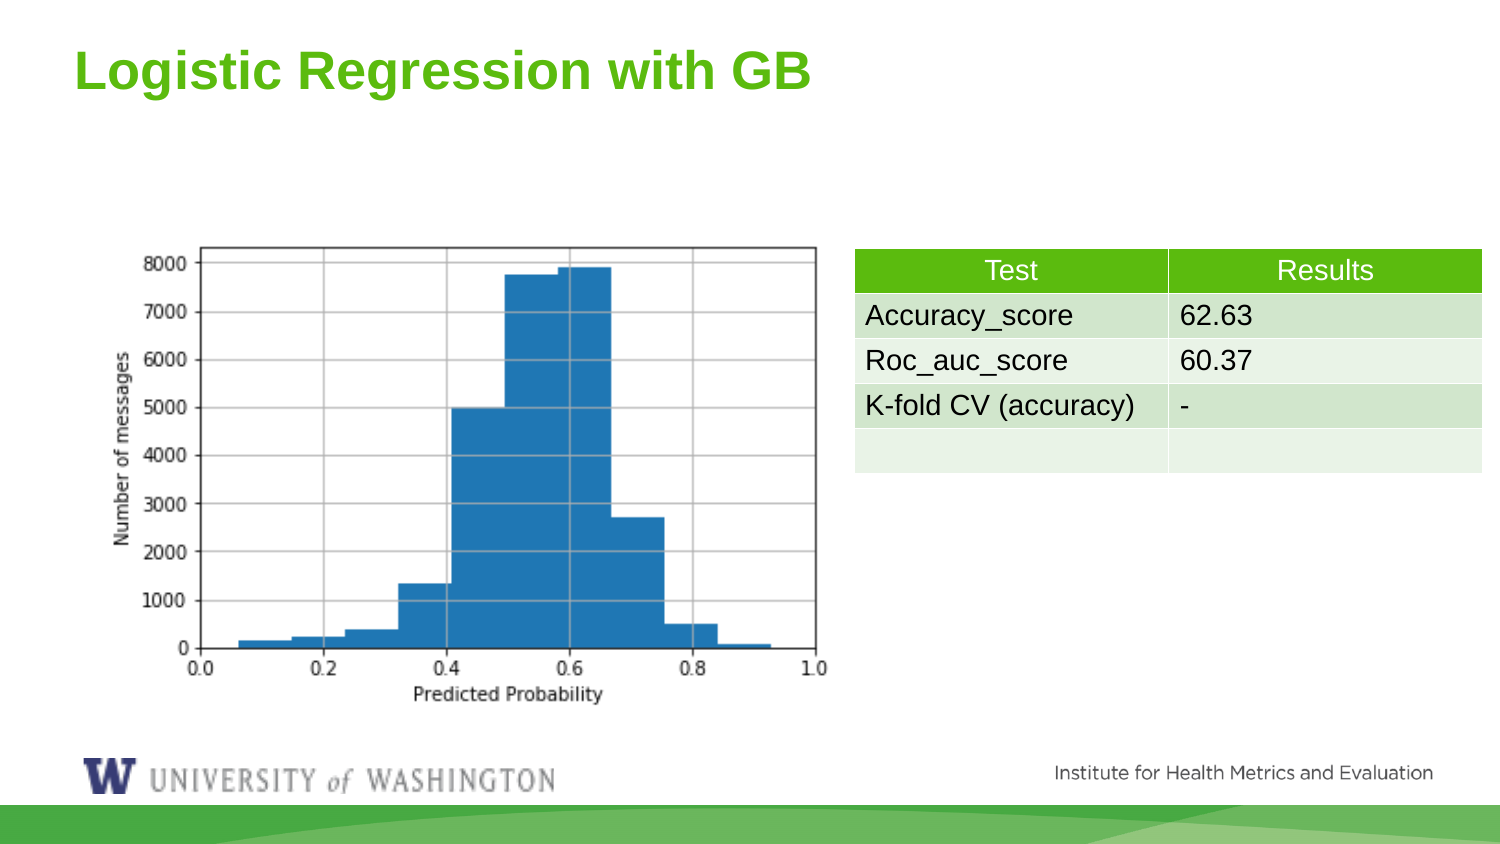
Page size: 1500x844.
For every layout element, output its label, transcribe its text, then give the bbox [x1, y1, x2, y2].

table_cell Accuracy_score [855, 294, 1168, 338]
table_cell 62.63 [1169, 294, 1482, 338]
table_cell - [1169, 384, 1482, 428]
picture [0, 805, 1500, 844]
table_cell Roc_auc_score [855, 339, 1168, 383]
picture [102, 228, 843, 718]
table_cell [855, 429, 1168, 473]
table_header Test [855, 249, 1168, 293]
picture [1049, 759, 1437, 784]
table_header Results [1169, 249, 1482, 293]
table_cell 60.37 [1169, 339, 1482, 383]
table_cell [1169, 429, 1482, 473]
table_cell K-fold CV (accuracy) [855, 384, 1168, 428]
title Logistic Regression with GB [59, 27, 1404, 109]
